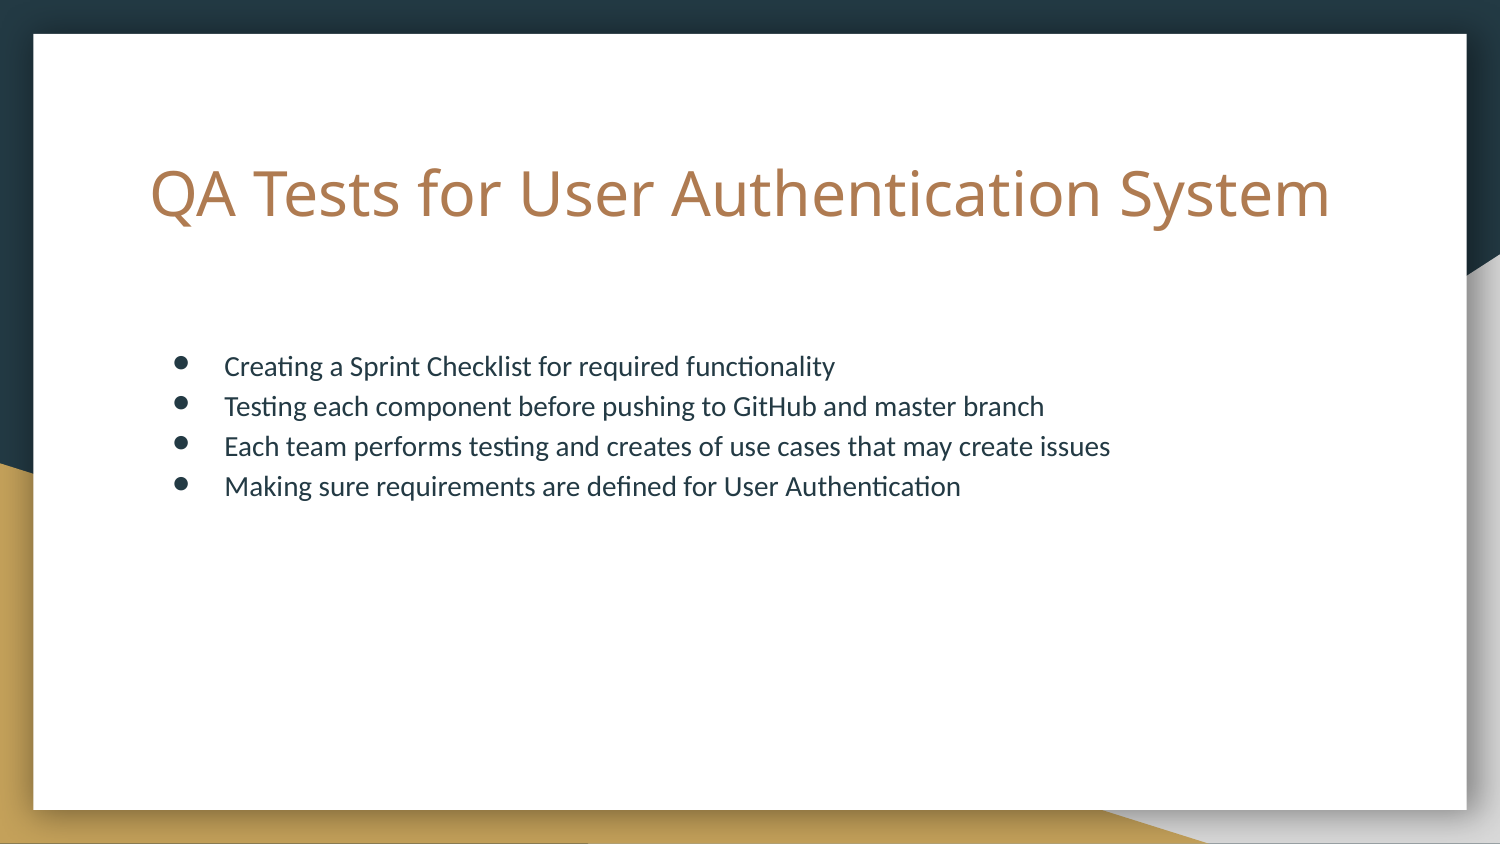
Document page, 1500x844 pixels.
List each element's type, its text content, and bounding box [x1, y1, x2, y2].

list Creating a Sprint Checklist for required functionality Testing each component before pushing to GitHub and master branch Each team performs testing and creates of use cases that may create issues Making sure requirements are defined for User Authentication [134, 326, 1366, 729]
title QA Tests for User Authentication System [134, 138, 1366, 296]
